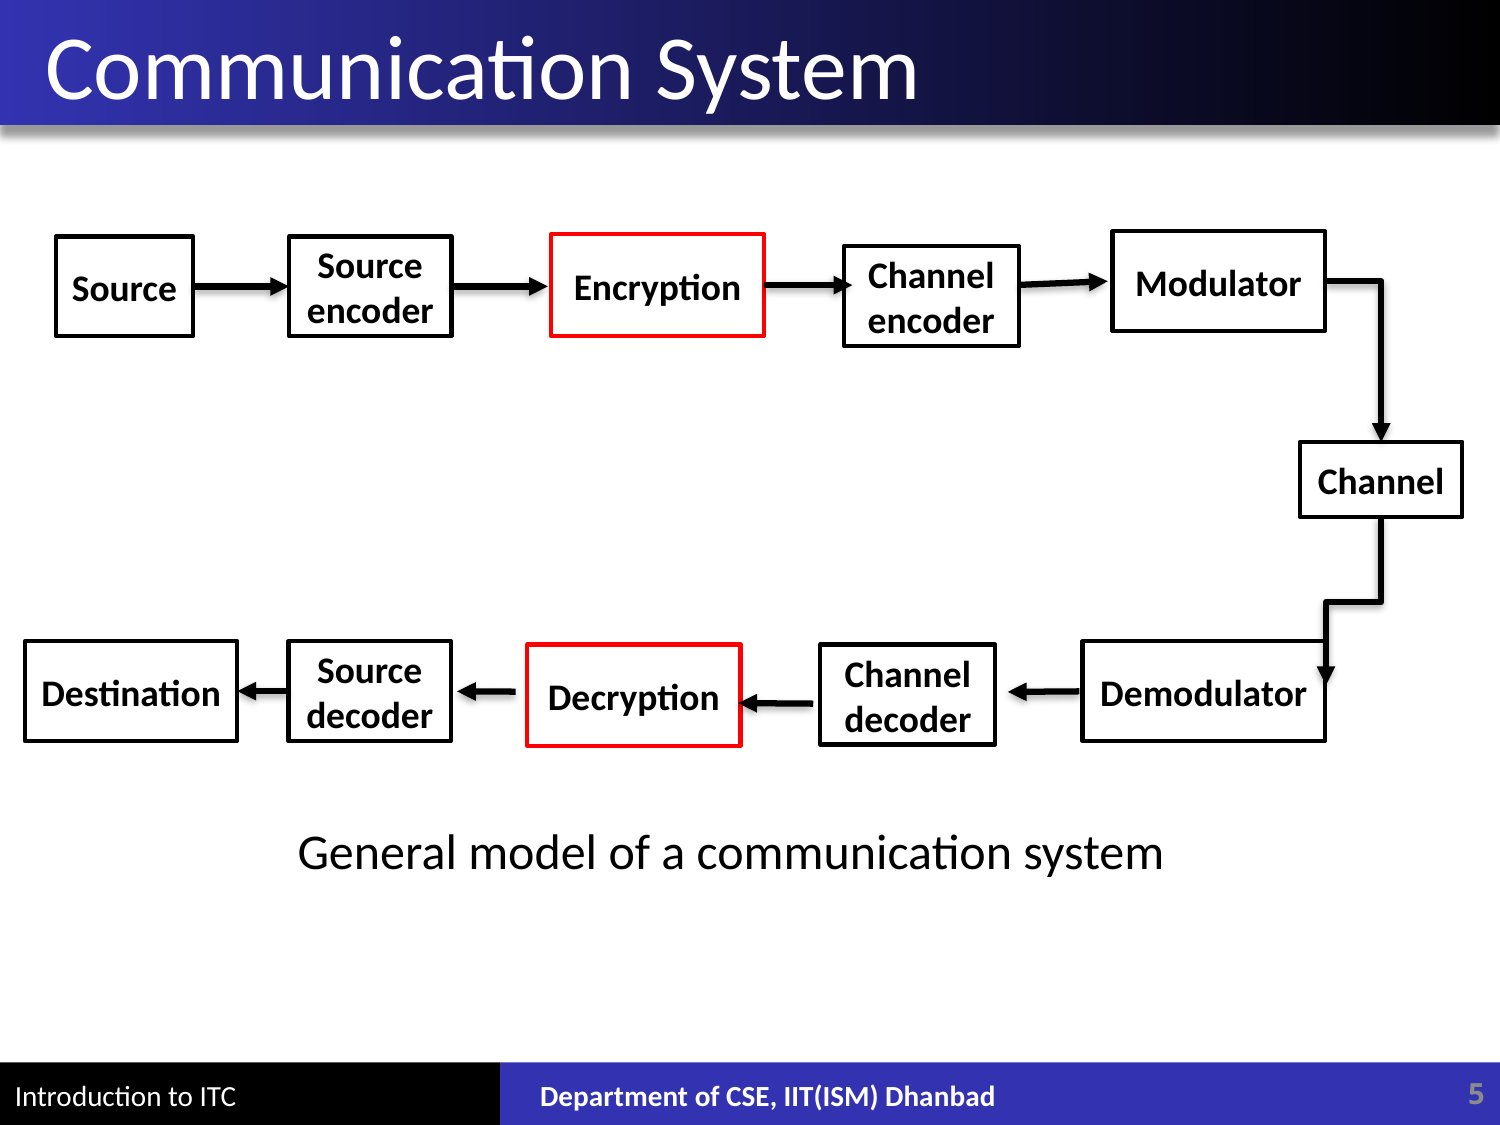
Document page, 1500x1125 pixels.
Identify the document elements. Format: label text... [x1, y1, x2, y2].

text_box Encryption [549, 232, 766, 338]
text_box Source encoder [287, 234, 454, 338]
text_box Destination [23, 639, 239, 743]
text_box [1269, 573, 1438, 629]
title Communication System [0, 0, 1463, 125]
text_box Source [54, 234, 195, 338]
text_box General model of a communication system [137, 812, 1325, 888]
text_box Demodulator [1080, 639, 1327, 743]
text_box Decryption [525, 642, 743, 748]
slide_number 5 [1362, 1065, 1500, 1125]
text_box Modulator [1110, 229, 1327, 333]
text_box Channel encoder [842, 244, 1021, 348]
text_box Channel [1298, 440, 1464, 519]
footer Department of CSE, IIT(ISM) Dhanbad [525, 1065, 1063, 1125]
text_box Channel decoder [818, 642, 997, 747]
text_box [1324, 281, 1382, 443]
text_box Source decoder [286, 639, 453, 743]
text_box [1019, 280, 1109, 286]
